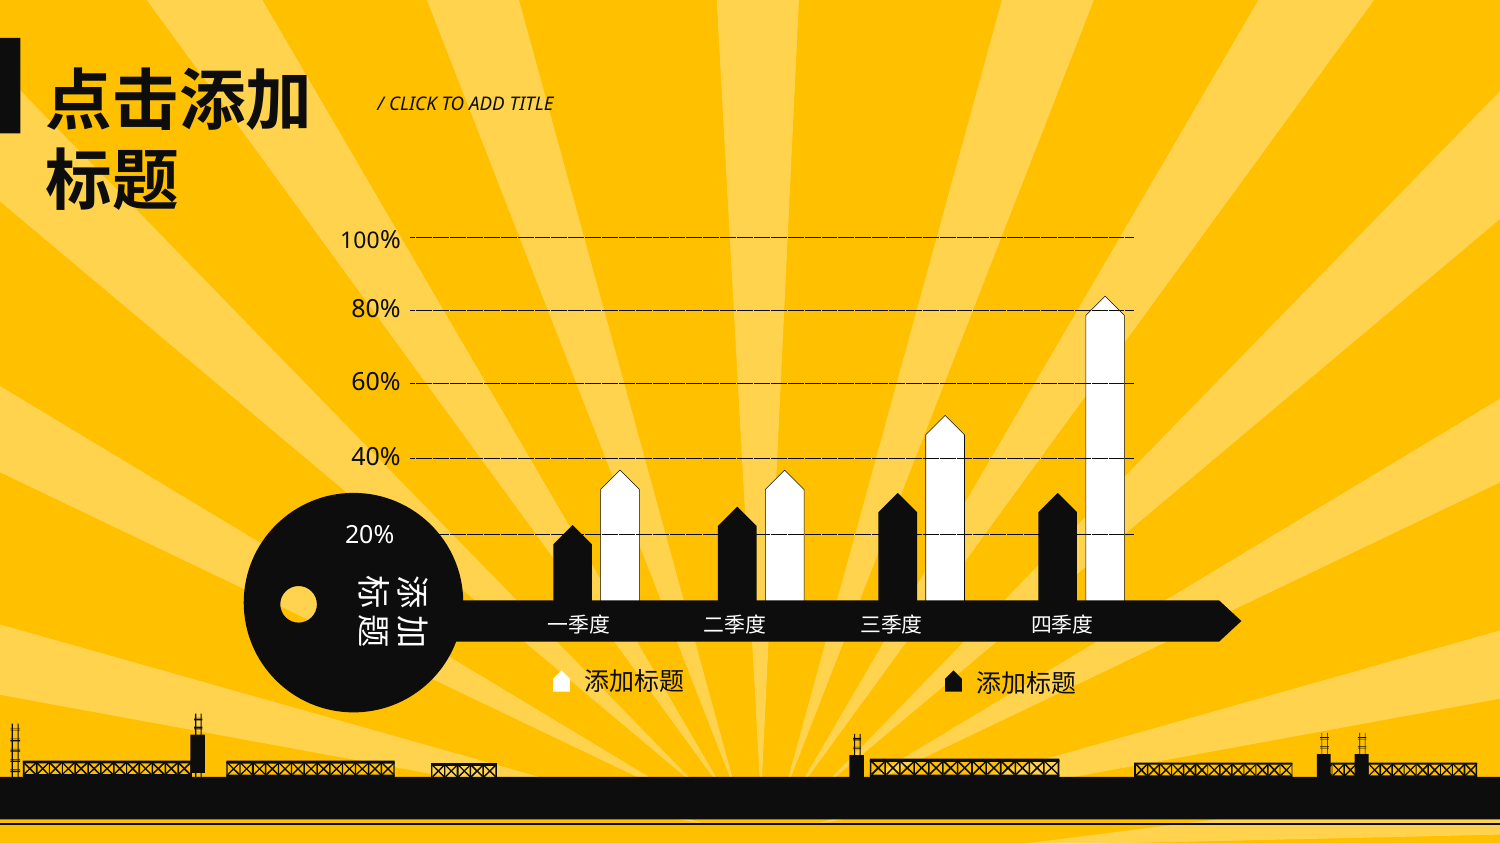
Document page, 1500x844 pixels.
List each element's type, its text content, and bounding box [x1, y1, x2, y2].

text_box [553, 384, 1125, 458]
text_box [553, 311, 1125, 383]
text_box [553, 658, 1144, 706]
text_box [514, 604, 1127, 646]
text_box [553, 459, 1125, 492]
text_box 60% [270, 358, 416, 404]
text_box 40% [270, 433, 416, 479]
text_box 80% [270, 285, 416, 331]
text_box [243, 492, 1242, 713]
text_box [553, 296, 1125, 310]
text_box 100% [270, 215, 416, 261]
